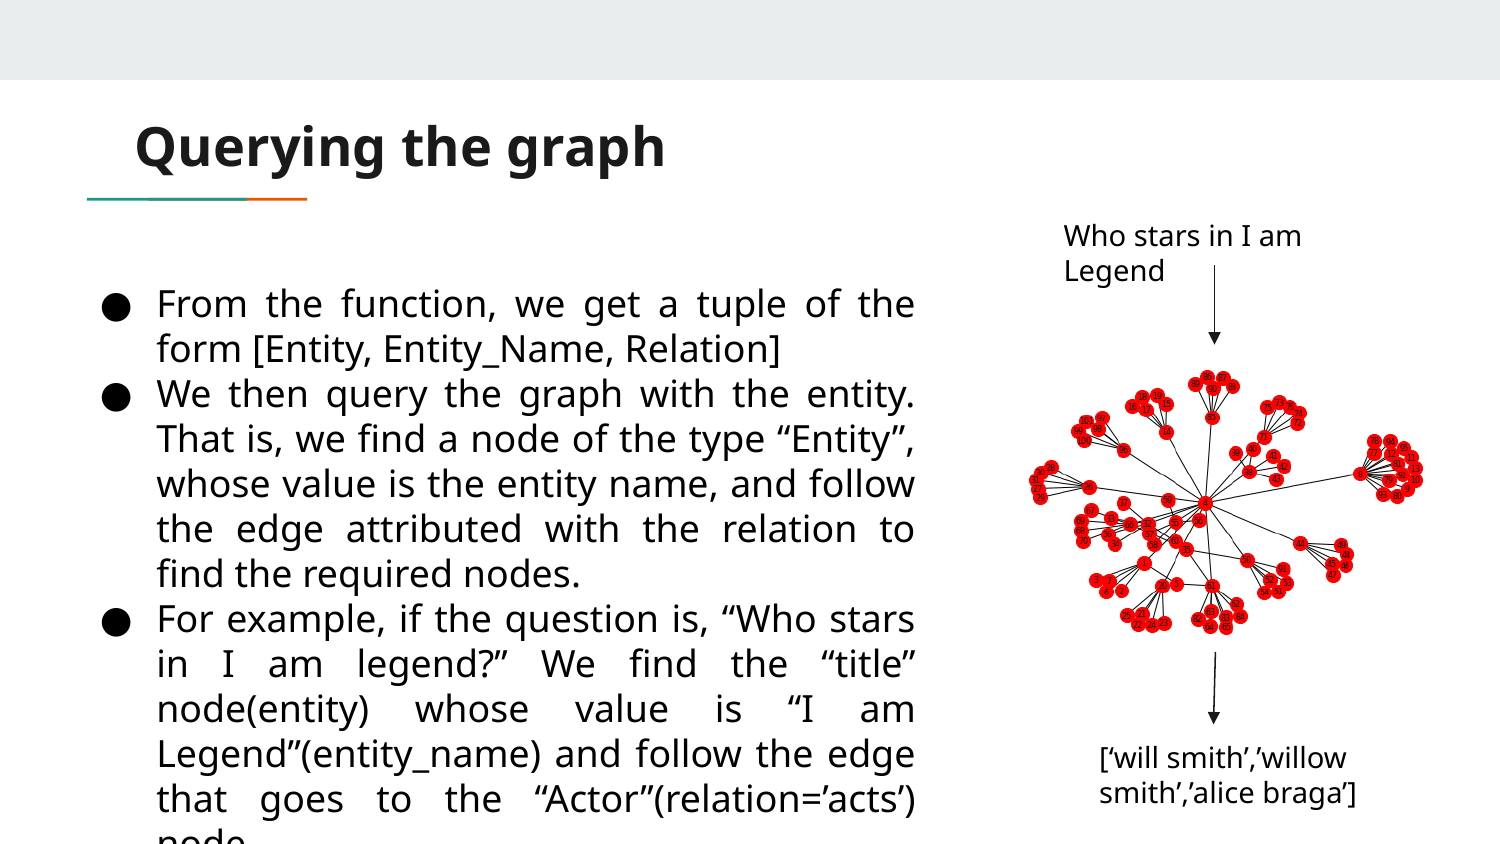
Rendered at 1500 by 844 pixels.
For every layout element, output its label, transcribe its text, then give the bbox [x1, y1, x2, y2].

text_box [‘will smith’,’willow smith’,’alice braga’] [1084, 724, 1382, 783]
picture [1003, 356, 1463, 653]
title Querying the graph [119, 96, 1381, 185]
text_box From the function, we get a tuple of the form [Entity, Entity_Name, Relation] We then query the graph with the entity. That is, we find a node of the type “Entity”, whose value is the entity name, and follow the edge attributed with the relation to find the required nodes. For example, if the question is, “Who stars in I am legend?” We find the “title” node(entity) whose value is “I am Legend”(entity_name) and follow the edge that goes to the “Actor”(relation=’acts’) node. [66, 265, 932, 832]
text_box Who stars in I am Legend [1048, 202, 1418, 291]
